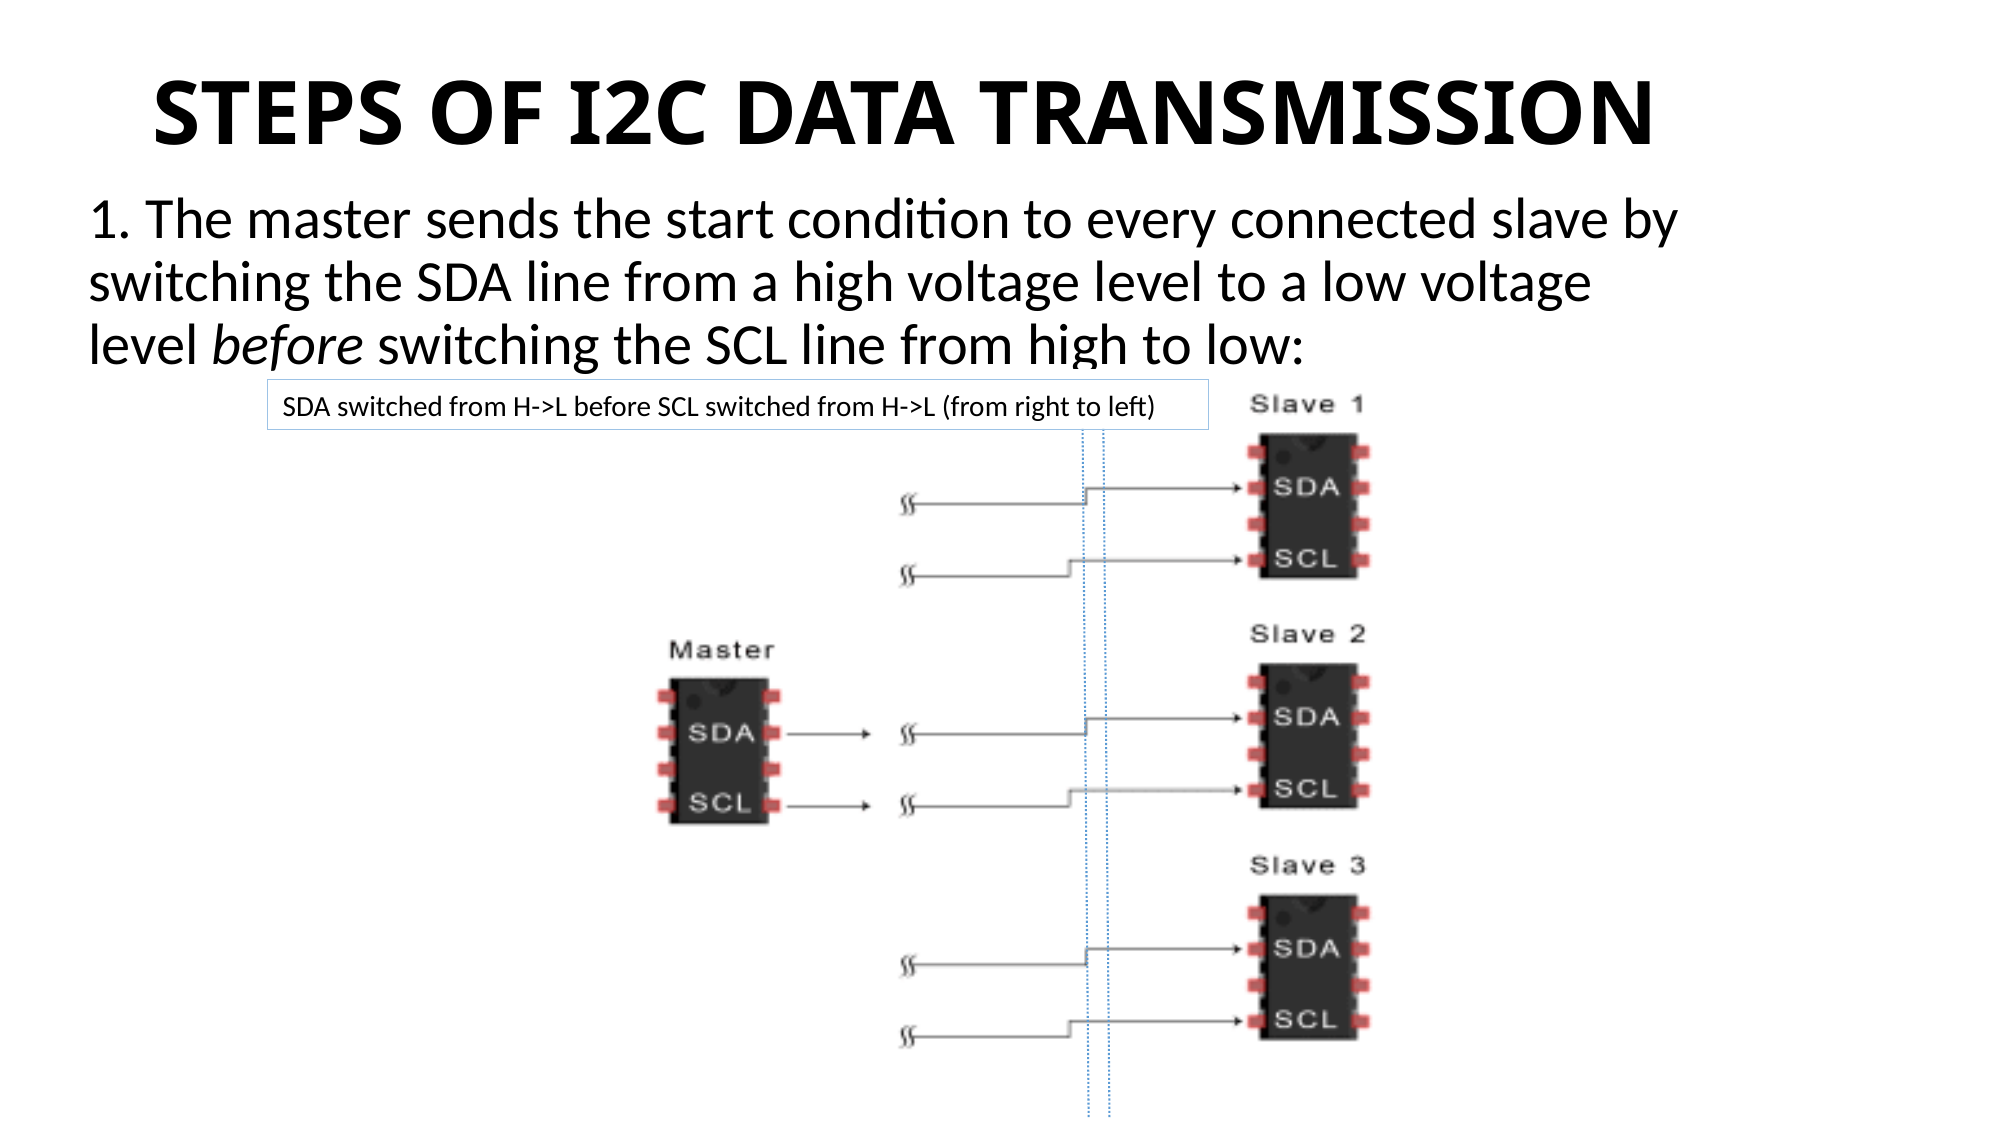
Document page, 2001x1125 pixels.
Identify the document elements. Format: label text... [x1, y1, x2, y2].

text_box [1103, 428, 1110, 1118]
picture [620, 369, 1396, 1070]
text_box SDA switched from H->L before SCL switched from H->L (from right to left) [267, 379, 620, 430]
title STEPS OF I2C DATA TRANSMISSION [137, 59, 1863, 278]
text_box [1082, 428, 1089, 1118]
list 1. The master sends the start condition to every connected slave by switching the SDA line from a high voltage level to a low voltage level before switching the SCL line from high to low: [73, 181, 1799, 895]
